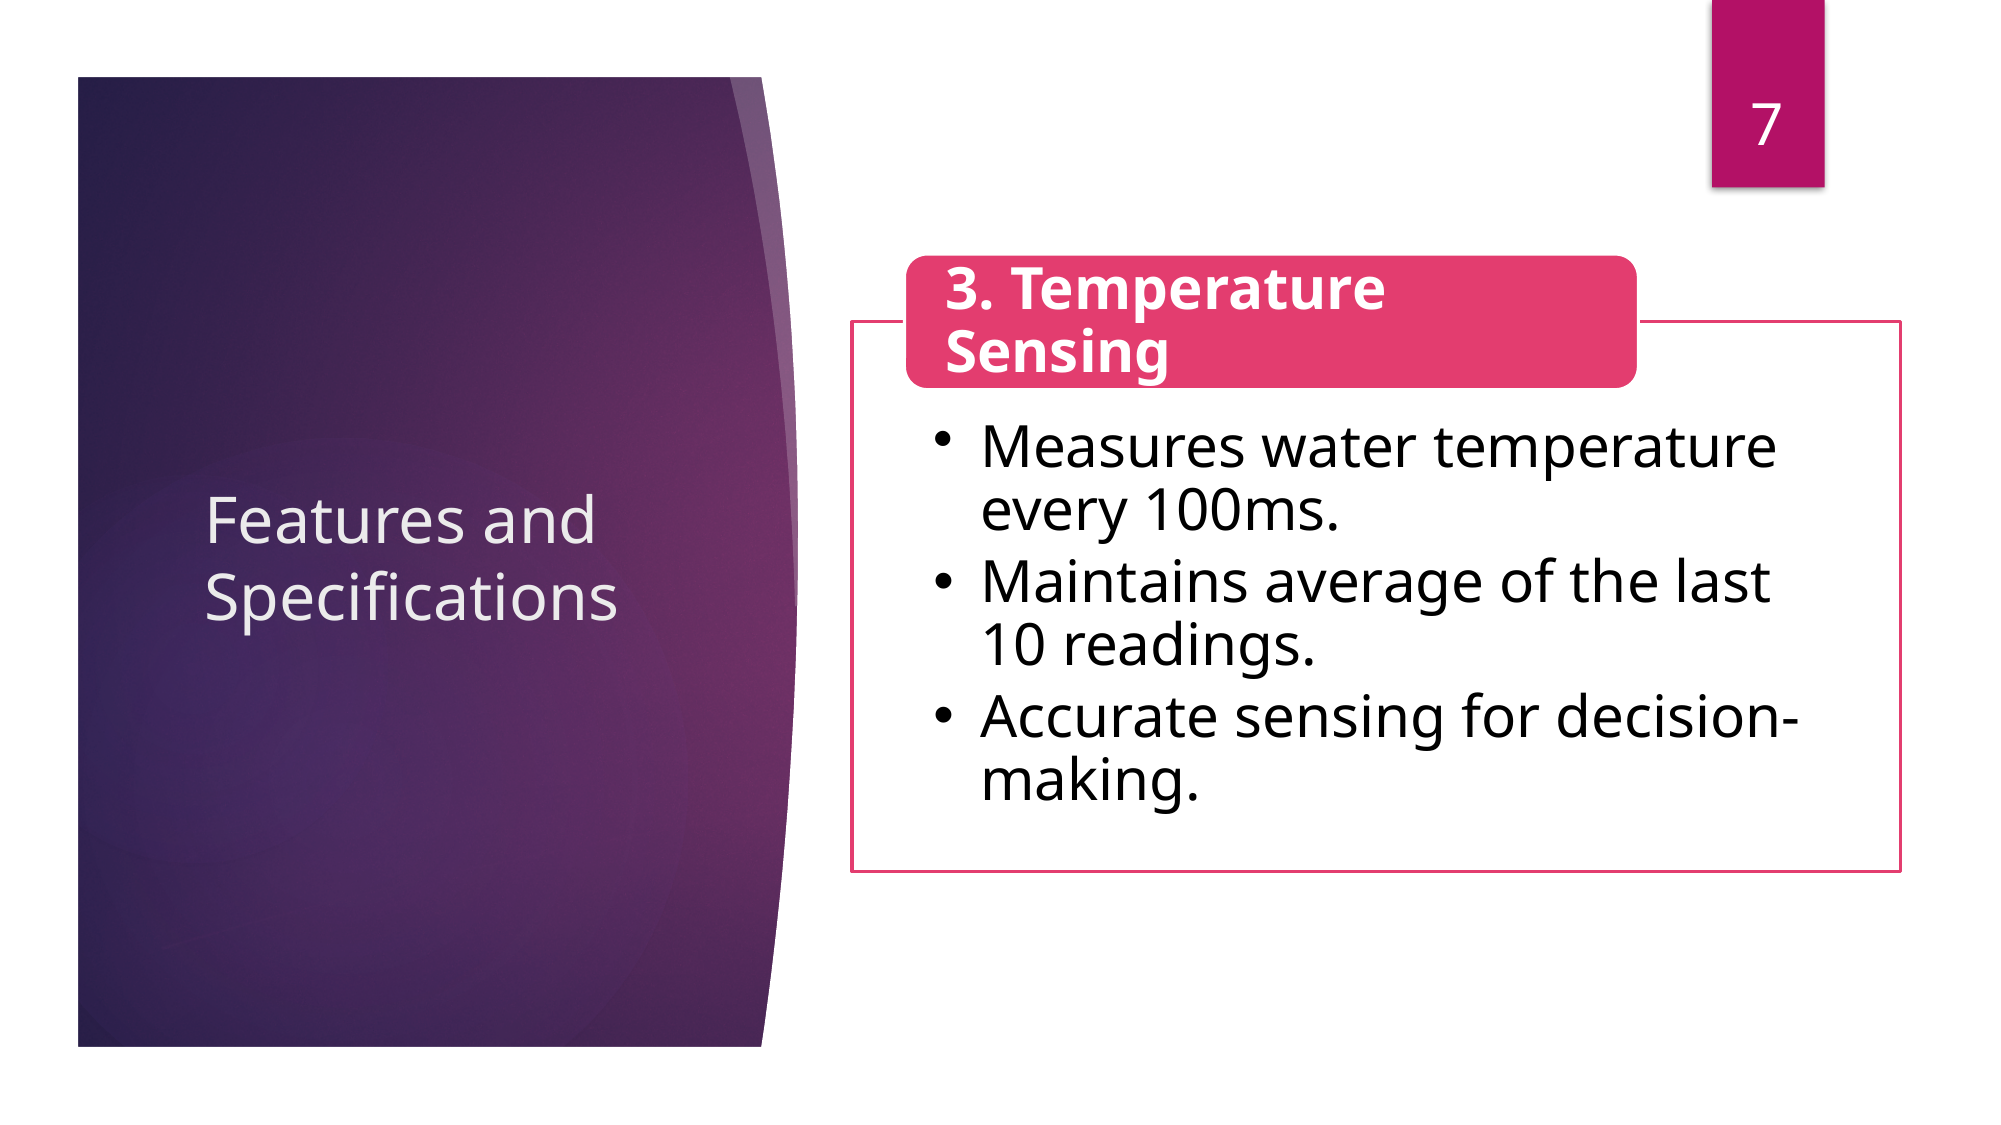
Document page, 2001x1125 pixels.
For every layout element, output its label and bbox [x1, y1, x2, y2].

text_box [0, 0, 2000, 1125]
list [851, 132, 1901, 994]
